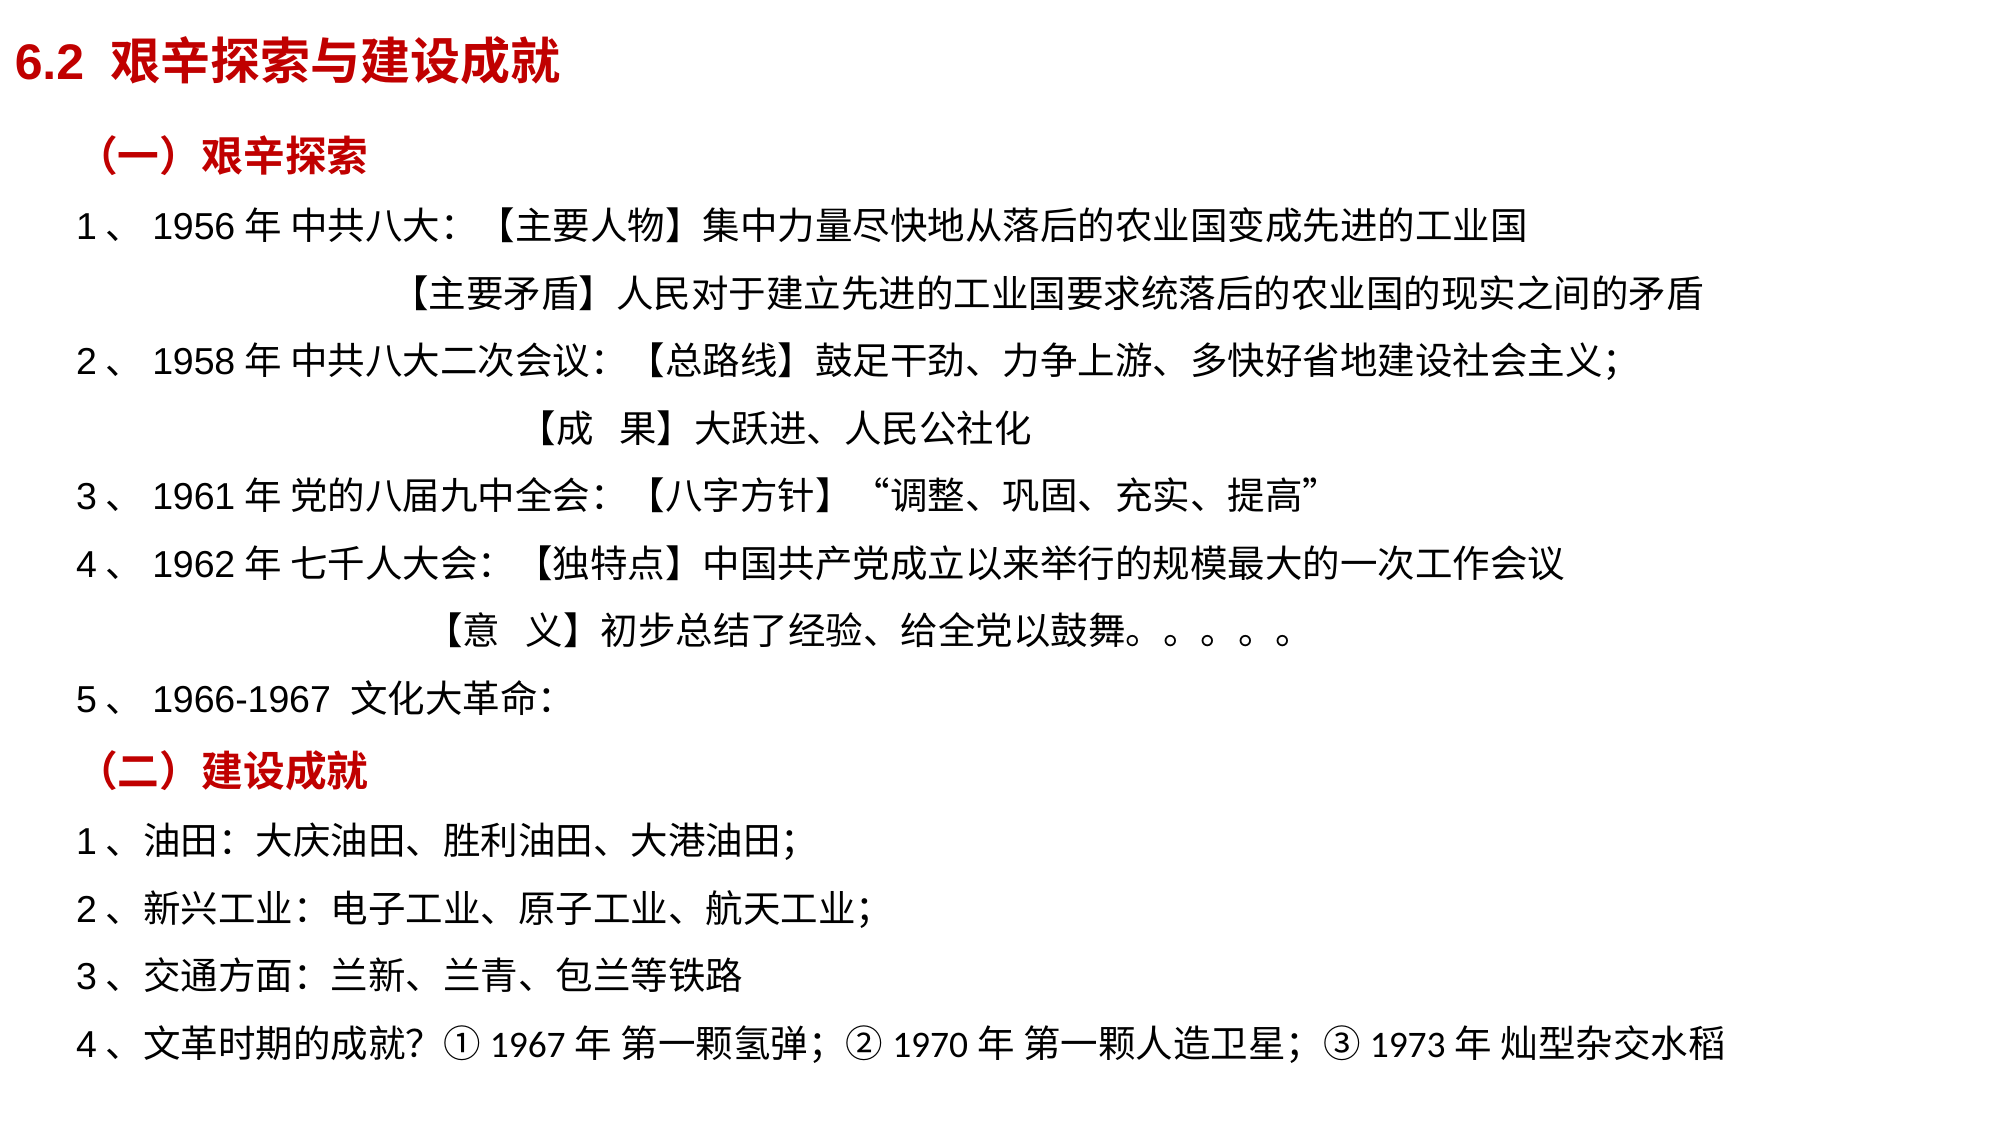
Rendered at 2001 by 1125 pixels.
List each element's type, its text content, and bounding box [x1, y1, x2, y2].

text_box （一）艰辛探索 1、1956年 中共八大：【主要人物】集中力量尽快地从落后的农业国变成先进的工业国 【主要矛盾】人民对于建立先进的工业国要求统落后的农业国的现实之间的矛盾 2、1958年 中共八大二次会议：【总路线】鼓足干劲、力争上游、多快好省地建设社会主义； 【成 果】大跃进、人民公社化 3、1961年 党的八届九中全会：【八字方针】“调整、巩固、充实、提高” 4、1962年 七千人大会：【独特点】中国共产党成立以来举行的规模最大的一次工作会议 【意 义】初步总结了经验、给全党以鼓舞。。。。。 5、1966-1967 文化大革命： （二）建设成就 1、油田：大庆油田、胜利油田、大港油田； 2、新兴工业：电子工业、原子工业、航天工业； 3、交通方面：兰新、兰青、包兰等铁路 4、文革时期的成就？①1967年 第一颗氢弹；②1970年 第一颗人造卫星；③1973年 灿型杂交水稻 [61, 97, 1979, 1117]
text_box 6.2 艰辛探索与建设成就 [0, 21, 896, 97]
